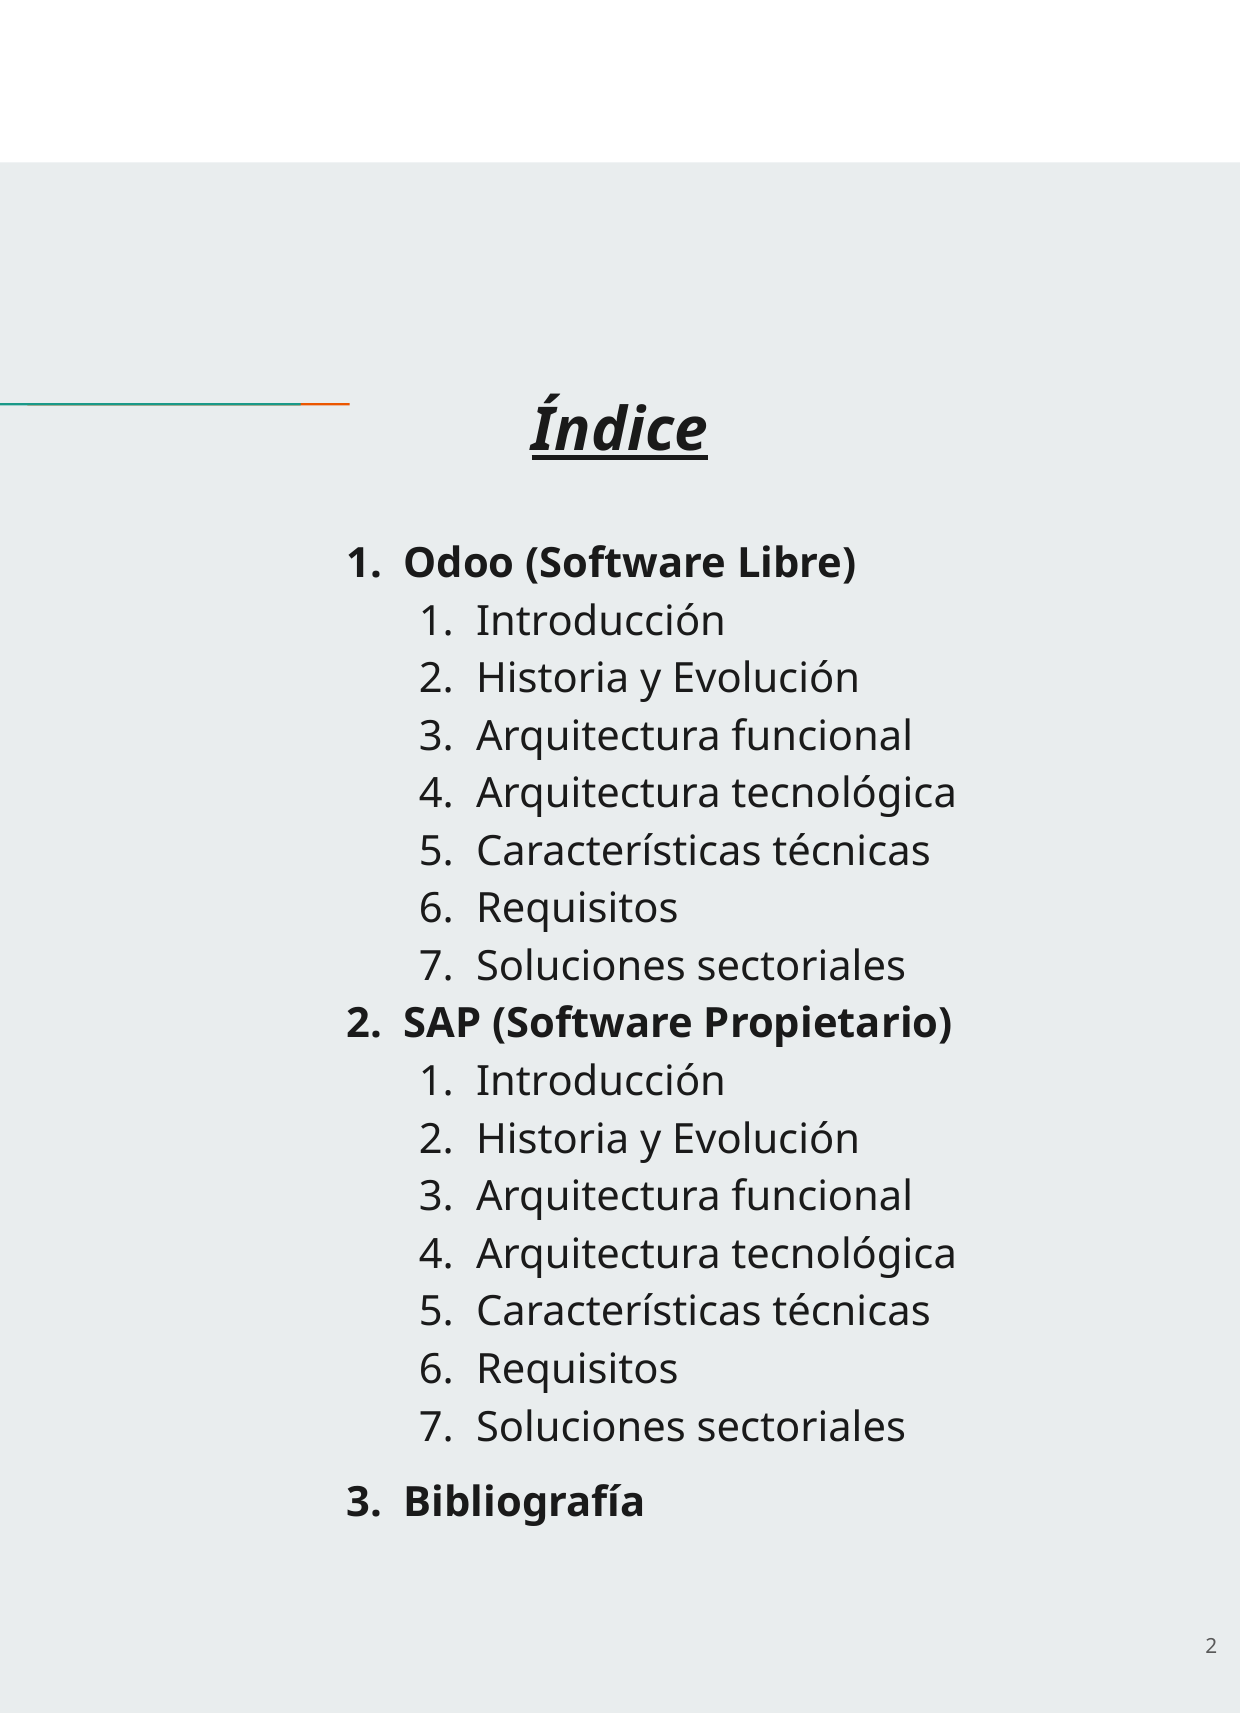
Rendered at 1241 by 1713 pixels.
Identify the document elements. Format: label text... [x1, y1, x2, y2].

title Índice Odoo (Software Libre) Introducción Historia y Evolución Arquitectura funcional Arquitectura tecnológica Características técnicas Requisitos Soluciones sectoriales SAP (Software Propietario) Introducción Historia y Evolución Arquitectura funcional Arquitectura tecnológica Características técnicas Requisitos Soluciones sectoriales Bibliografía [98, 375, 1142, 1545]
slide_number ‹#› [1157, 1581, 1233, 1713]
